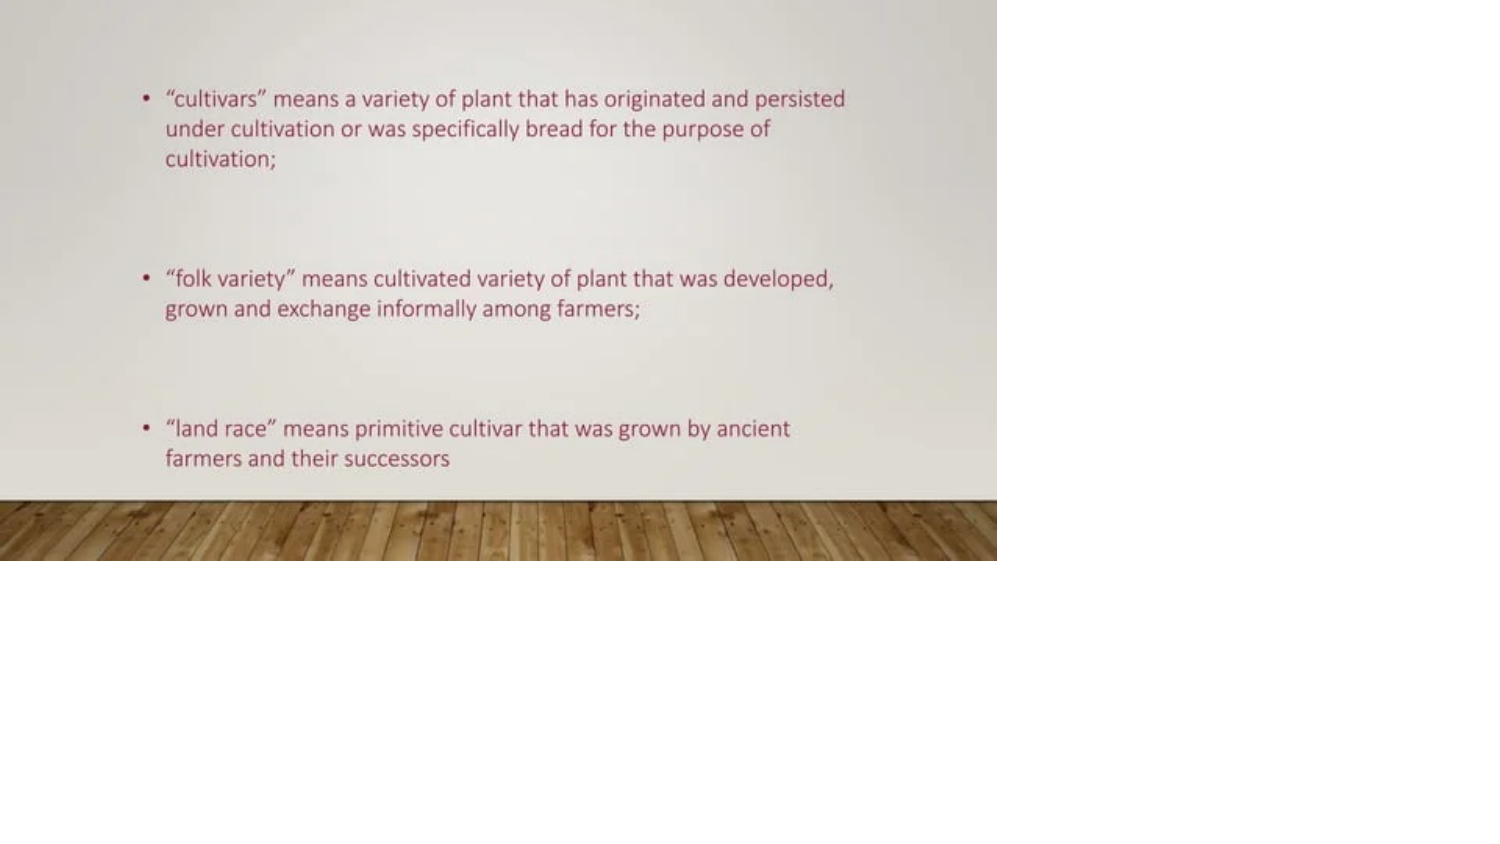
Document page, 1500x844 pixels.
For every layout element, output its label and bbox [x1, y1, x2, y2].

picture [0, 0, 997, 562]
